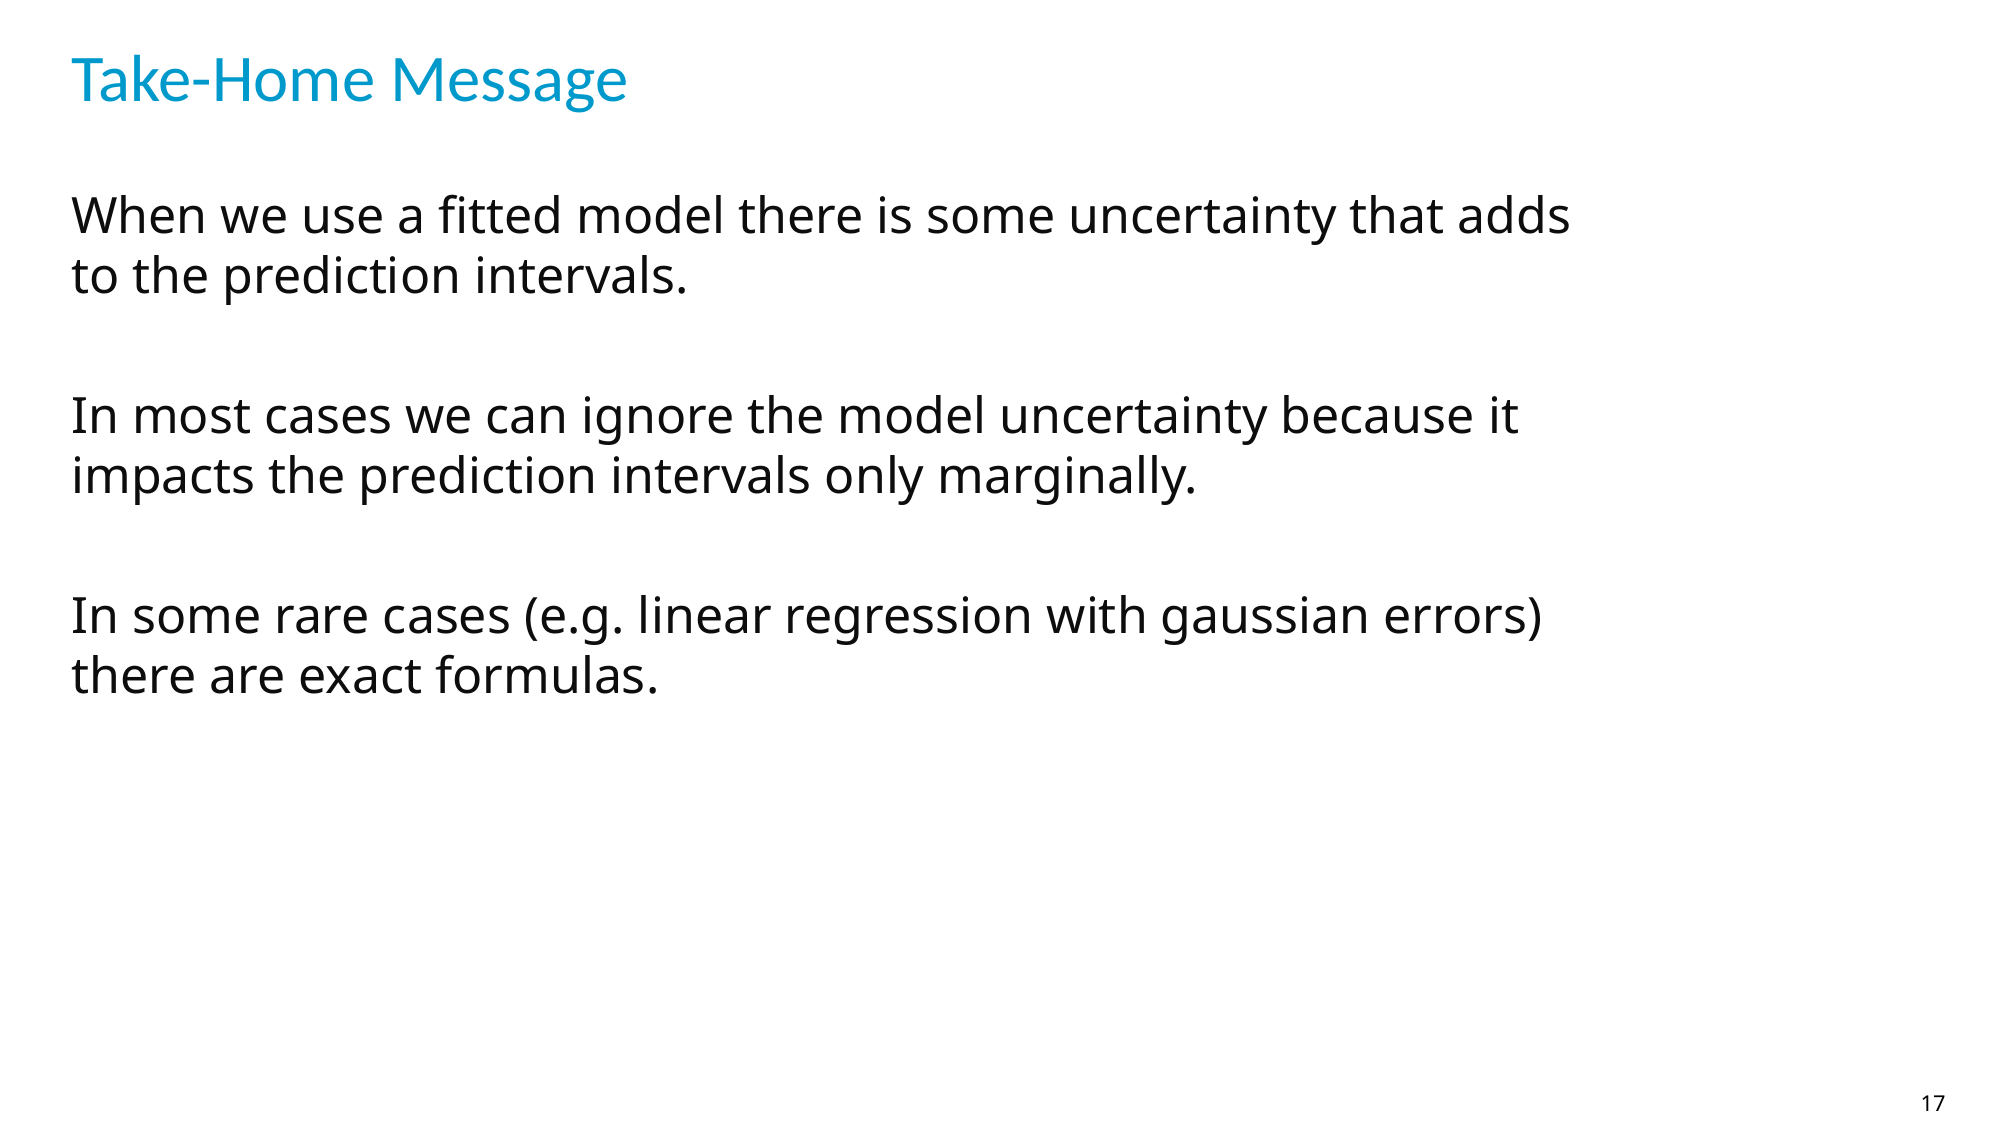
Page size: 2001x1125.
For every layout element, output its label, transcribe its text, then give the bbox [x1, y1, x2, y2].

list When we use a fitted model there is some uncertainty that adds to the prediction intervals. In most cases we can ignore the model uncertainty because it impacts the prediction intervals only marginally. In some rare cases (e.g. linear regression with gaussian errors) there are exact formulas. [56, 175, 1604, 1110]
title Take-Home Message [56, 0, 1872, 150]
footer 17 [1866, 1082, 2000, 1125]
